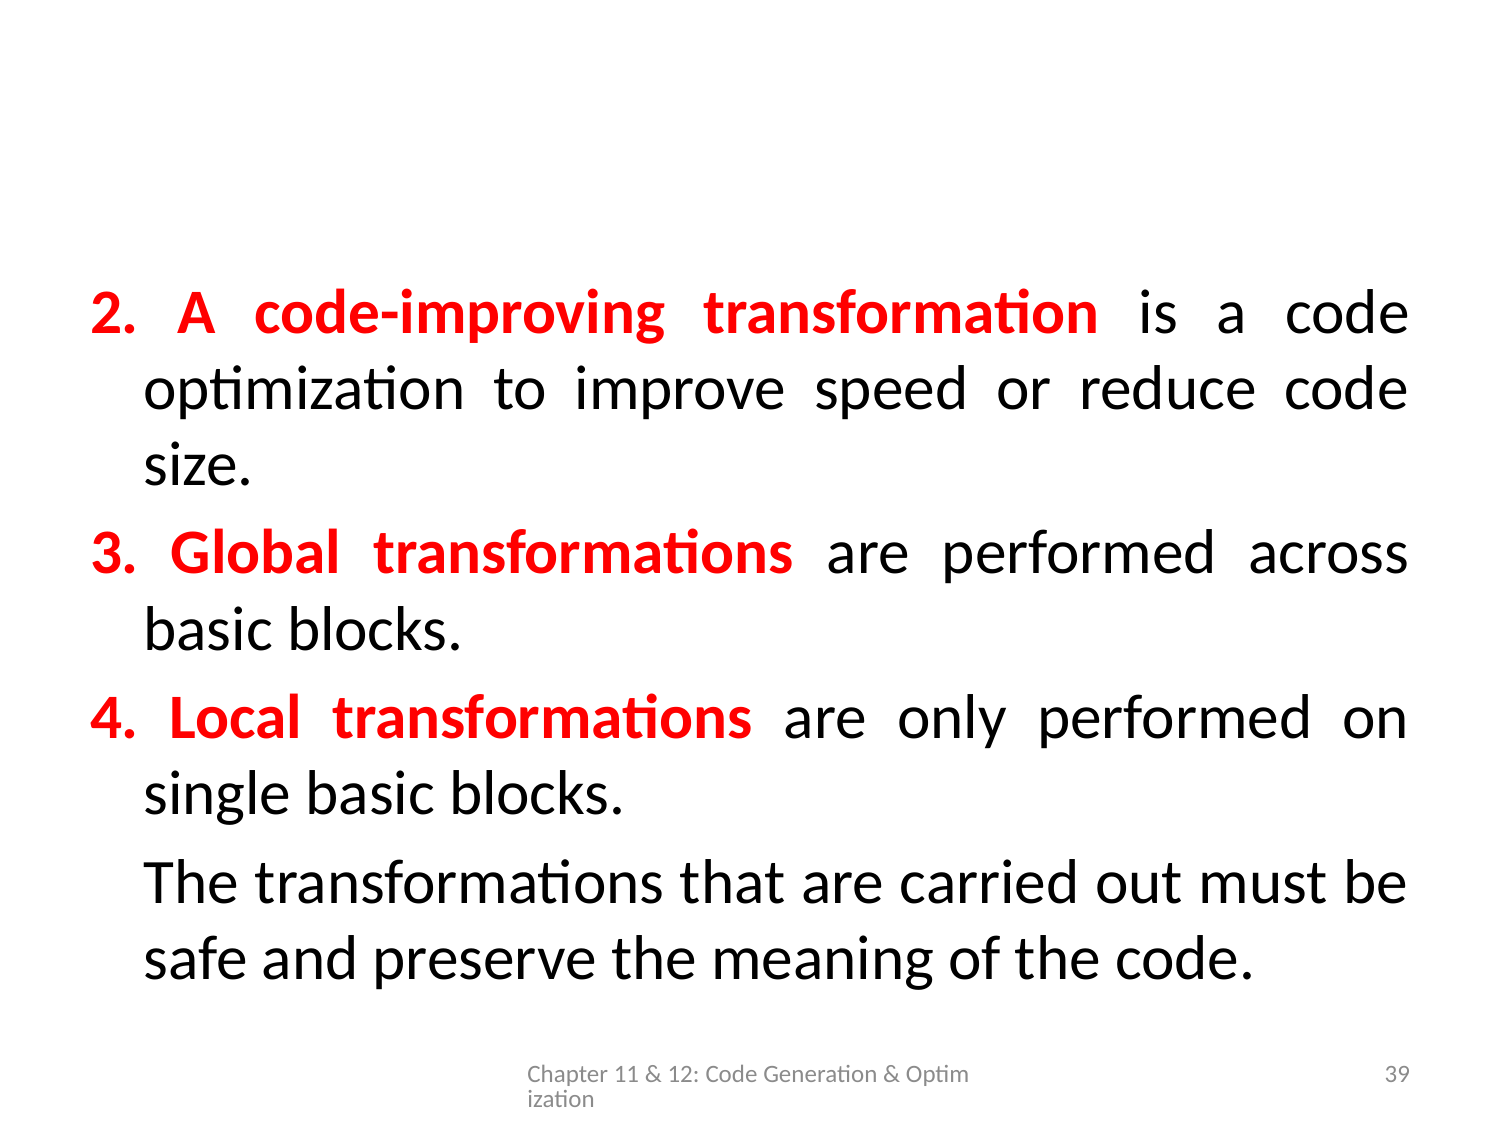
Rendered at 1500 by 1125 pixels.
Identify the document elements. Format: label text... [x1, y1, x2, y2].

footer Chapter 11 & 12: Code Generation & Optimization [512, 1042, 988, 1103]
list 2. A code-improving transformation is a code optimization to improve speed or reduce code size. 3. Global transformations are performed across basic blocks. 4. Local transformations are only performed on single basic blocks. The transformations that are carried out must be safe and preserve the meaning of the code. [75, 262, 1425, 1005]
slide_number 39 [1074, 1042, 1425, 1103]
